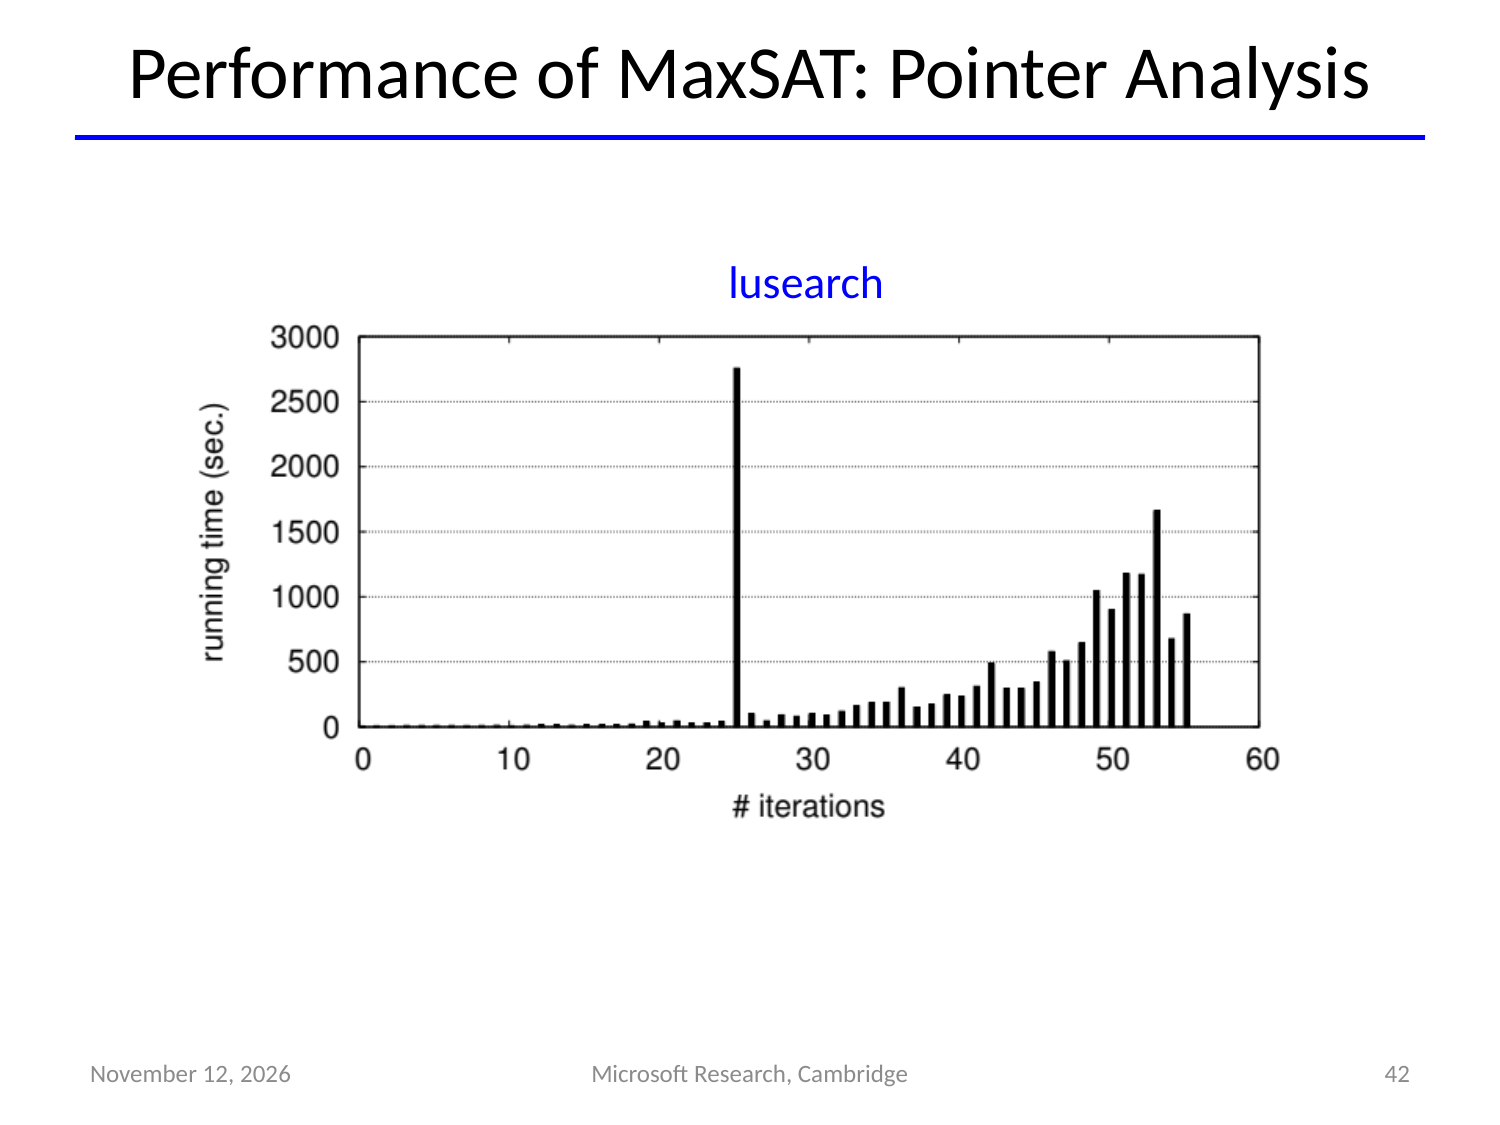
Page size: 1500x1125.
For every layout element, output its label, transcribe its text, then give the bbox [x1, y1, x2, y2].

title Performance of MaxSAT: Pointer Analysis [75, 0, 1425, 138]
text_box lusearch [713, 245, 899, 298]
slide_number 42 [1074, 1042, 1425, 1103]
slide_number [75, 1042, 425, 1103]
picture [187, 299, 1313, 826]
footer Microsoft Research, Cambridge [512, 1042, 988, 1103]
